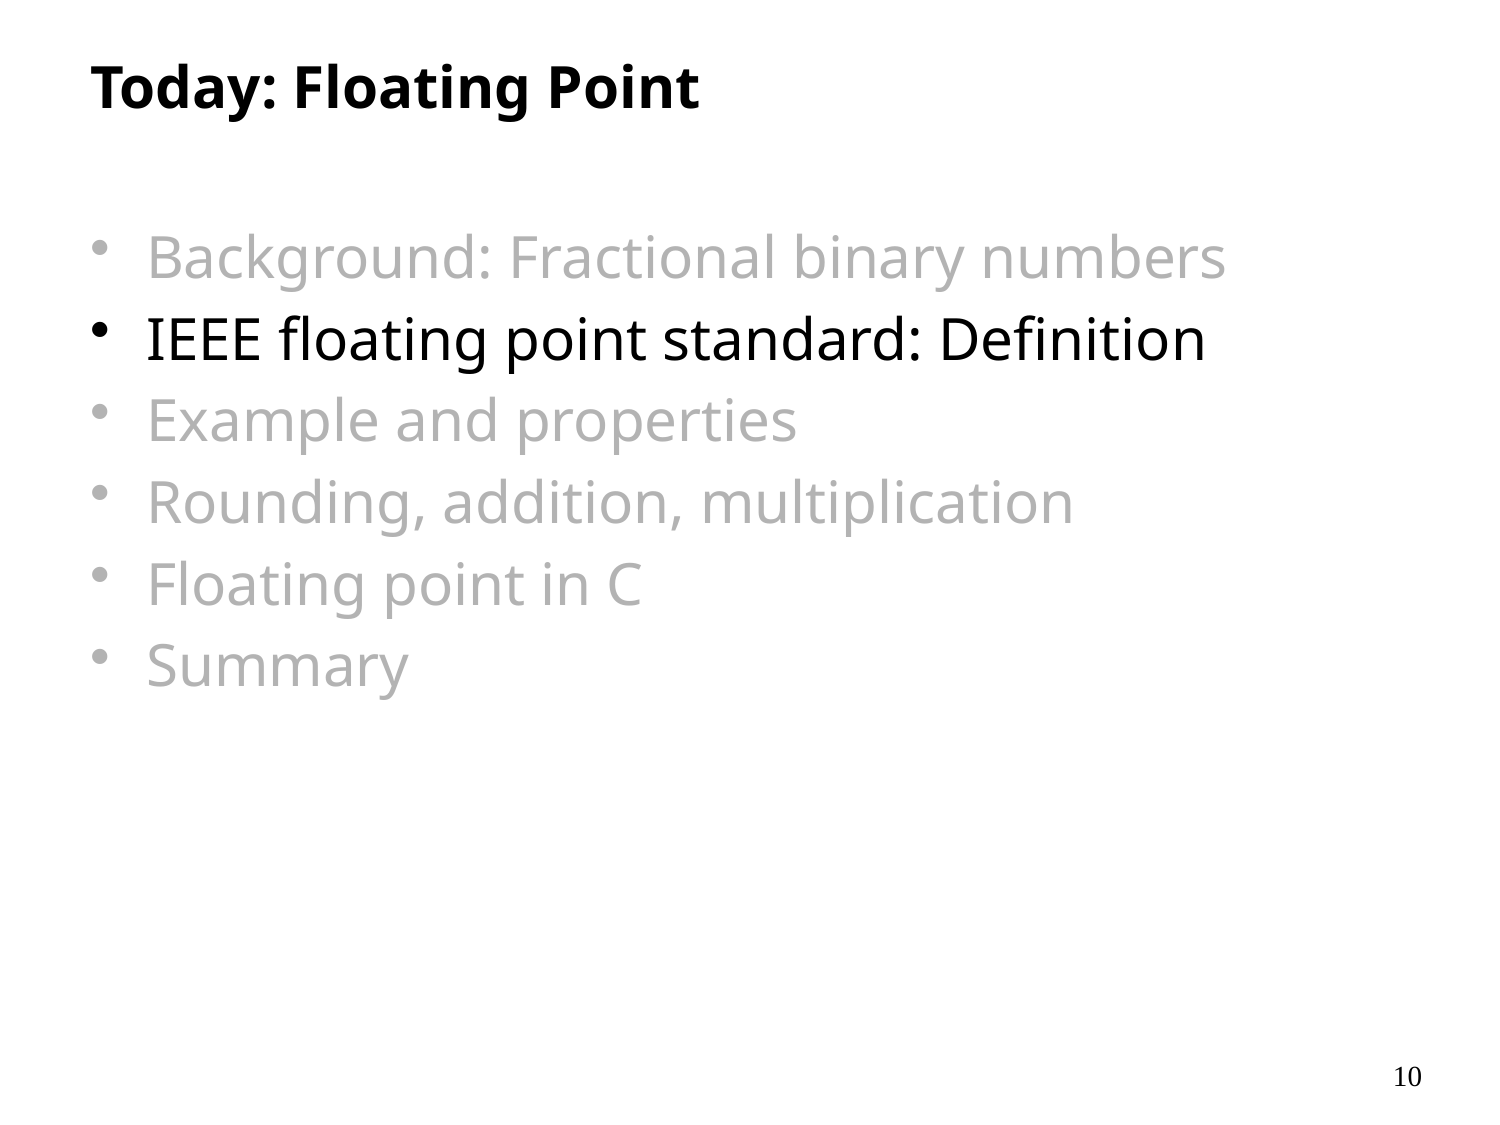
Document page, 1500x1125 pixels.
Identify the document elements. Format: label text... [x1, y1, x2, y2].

slide_number 10 [1224, 1049, 1438, 1092]
list Background: Fractional binary numbers IEEE floating point standard: Definition Example and properties Rounding, addition, multiplication Floating point in C Summary [75, 212, 1438, 1025]
title Today: Floating Point [75, 33, 1438, 138]
